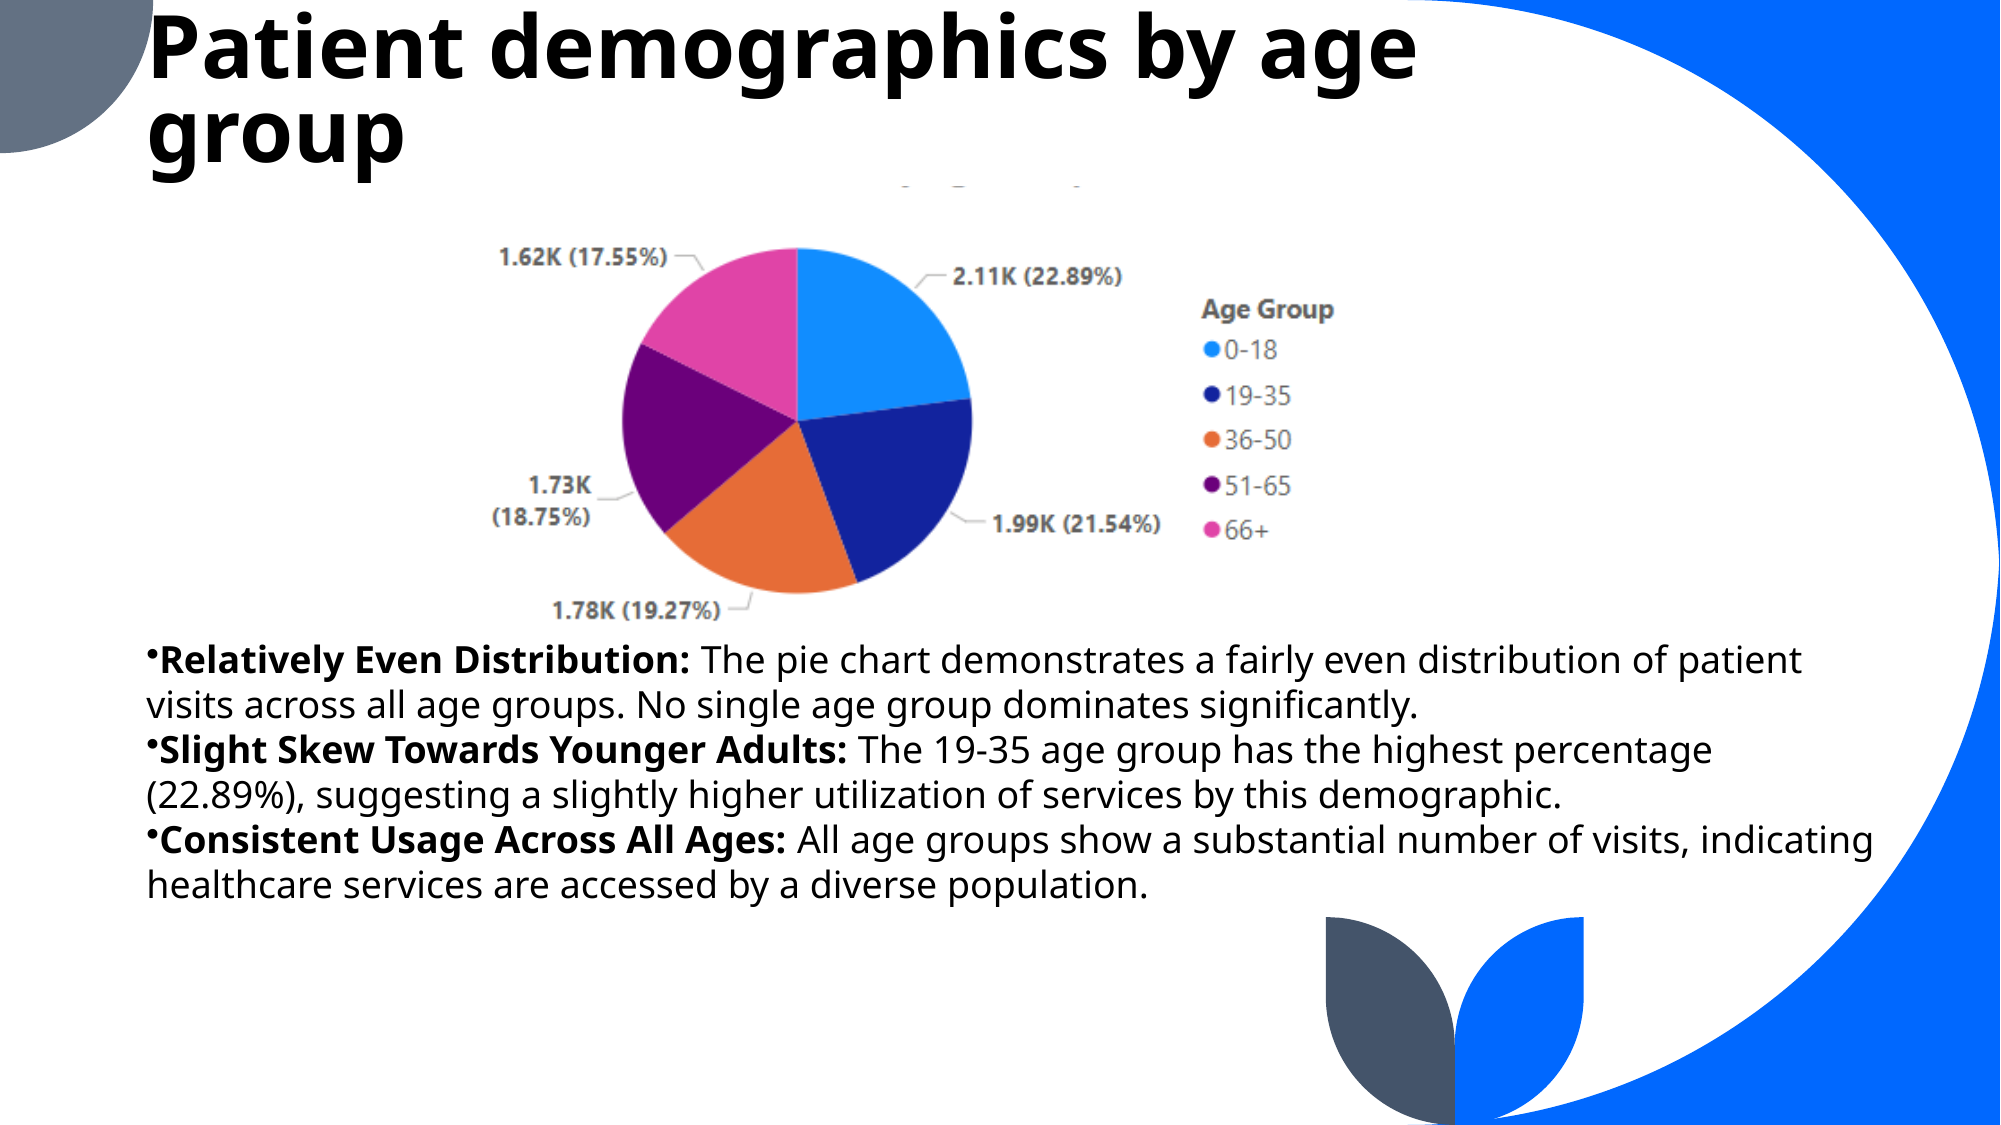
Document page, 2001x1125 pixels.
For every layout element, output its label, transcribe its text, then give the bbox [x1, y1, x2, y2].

picture [454, 186, 1363, 628]
text_box Relatively Even Distribution: The pie chart demonstrates a fairly even distribution of patient visits across all age groups. No single age group dominates significantly. Slight Skew Towards Younger Adults: The 19-35 age group has the highest percentage (22.89%), suggesting a slightly higher utilization of services by this demographic. Consistent Usage Across All Ages: All age groups show a substantial number of visits, indicating healthcare services are accessed by a diverse population. [131, 628, 1898, 914]
title Patient demographics by age group [131, 69, 1707, 187]
